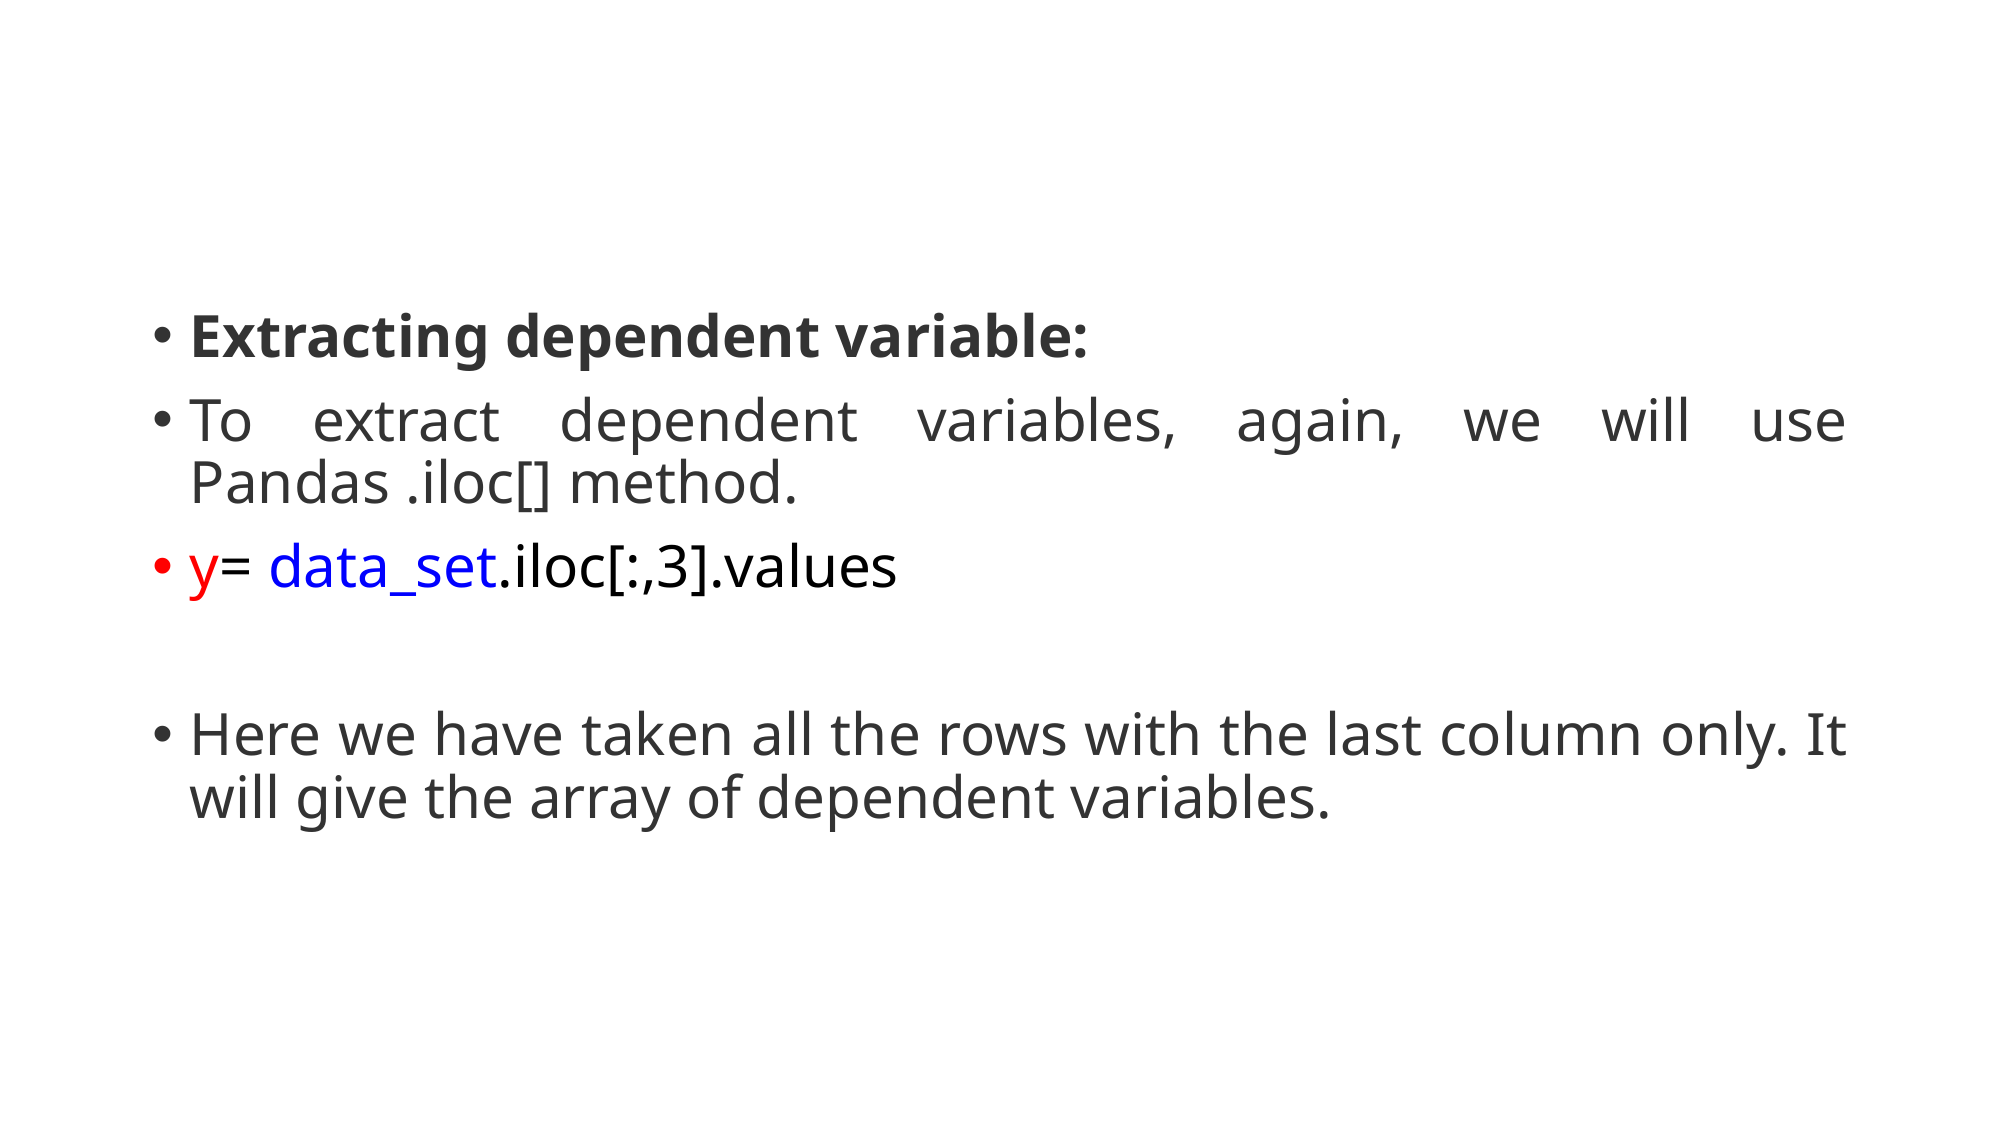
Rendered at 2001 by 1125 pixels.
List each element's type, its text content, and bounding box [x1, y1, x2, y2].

list Extracting dependent variable: To extract dependent variables, again, we will use Pandas .iloc[] method. y= data_set.iloc[:,3].values Here we have taken all the rows with the last column only. It will give the array of dependent variables. [137, 299, 1863, 1014]
